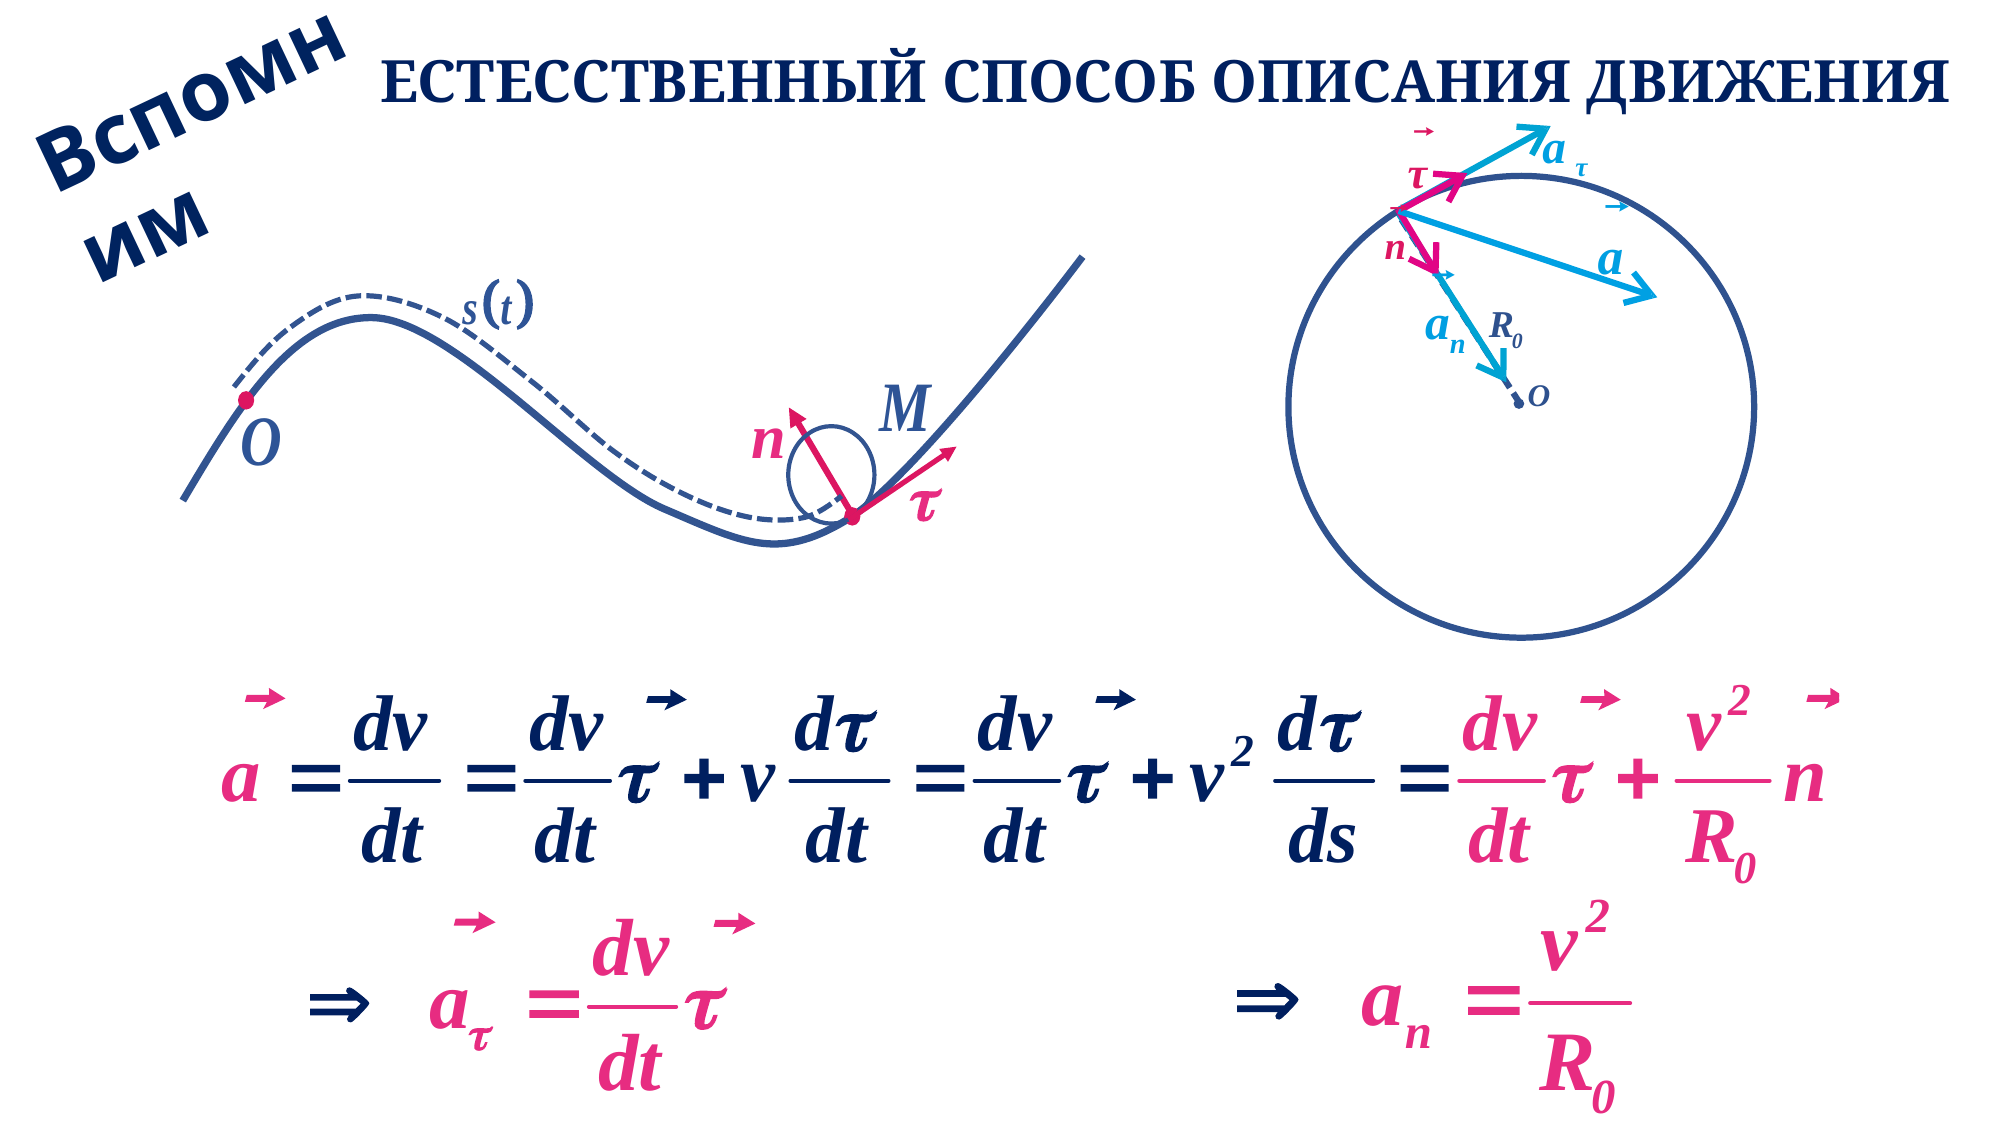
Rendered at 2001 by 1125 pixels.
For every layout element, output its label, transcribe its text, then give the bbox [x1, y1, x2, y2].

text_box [1223, 877, 1646, 1125]
text_box Вспомним [2, 0, 441, 314]
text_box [181, 663, 1840, 901]
title ЕСТЕССТВЕННЫЙ СПОСОБ ОПИСАНИЯ ДВИЖЕНИЯ [374, 9, 1975, 157]
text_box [1284, 118, 1759, 643]
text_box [297, 892, 750, 1110]
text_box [182, 256, 1083, 544]
